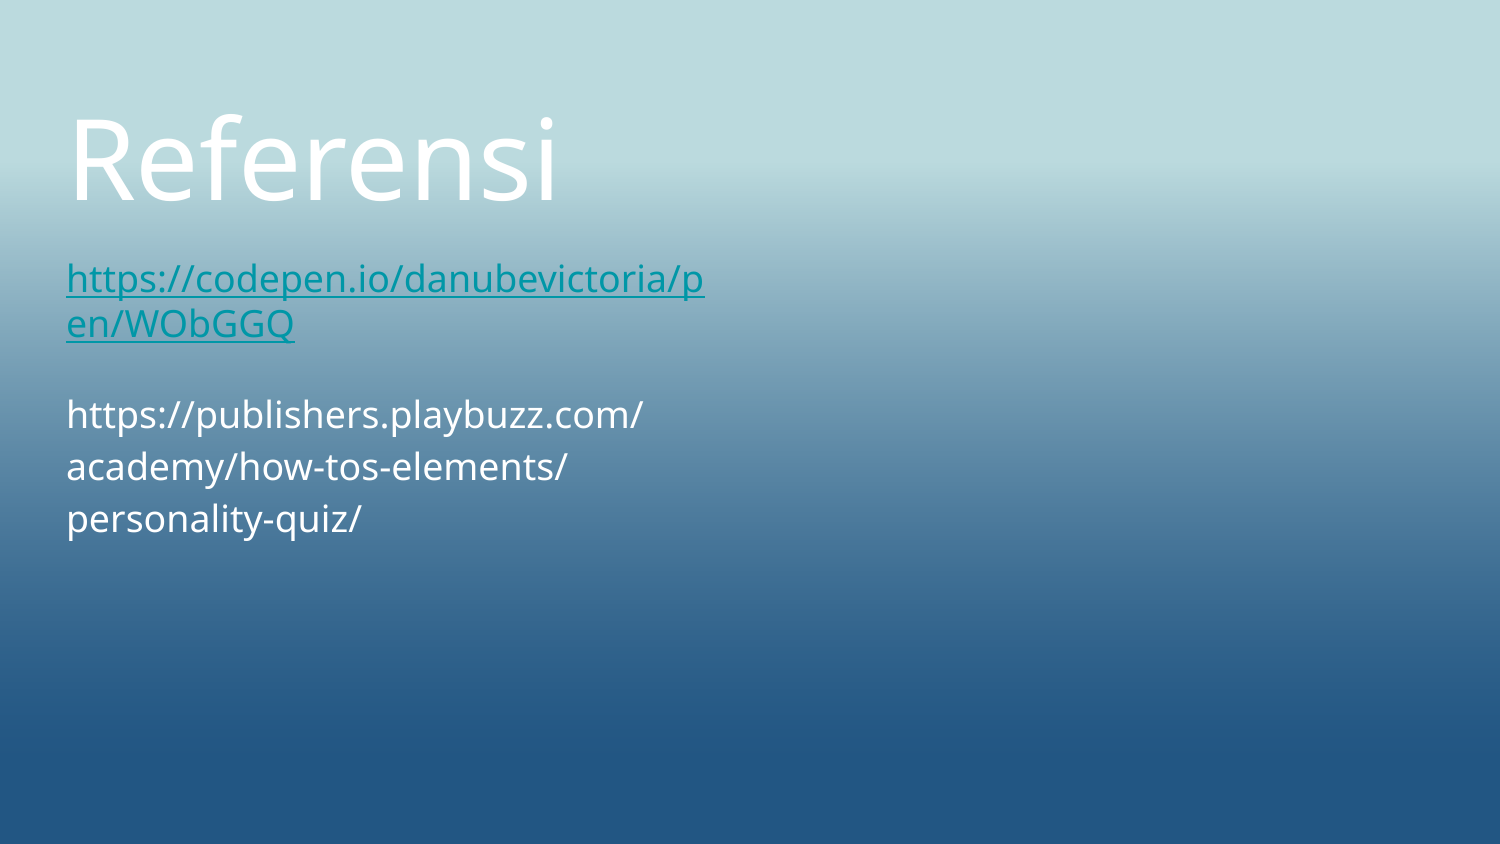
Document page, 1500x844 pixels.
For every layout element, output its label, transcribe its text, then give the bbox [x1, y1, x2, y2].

picture [0, 0, 1500, 844]
title Referensi [51, 72, 1449, 167]
list https://codepen.io/danubevictoria/pen/WObGGQ https://publishers.playbuzz.com/academy/how-tos-elements/personality-quiz/ [51, 232, 737, 472]
